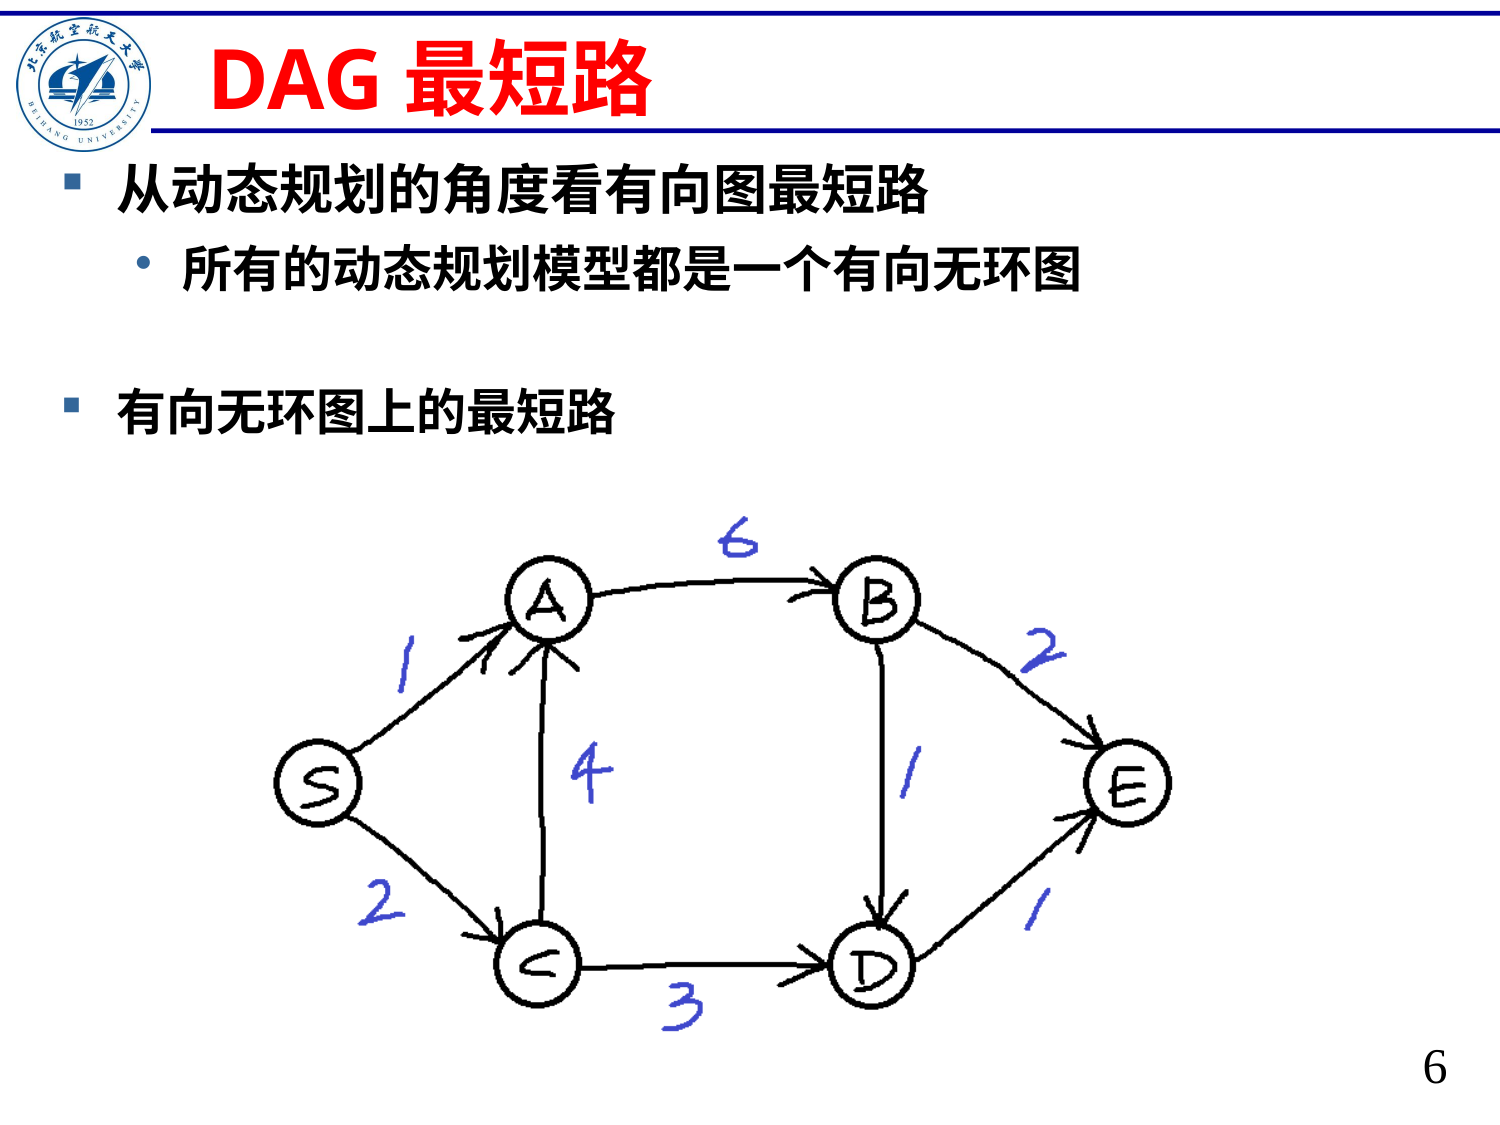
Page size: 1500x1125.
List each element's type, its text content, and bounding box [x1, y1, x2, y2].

list 从动态规划的角度看有向图最短路 所有的动态规划模型都是一个有向无环图 有向无环图上的最短路 [45, 155, 1397, 1056]
picture [16, 17, 151, 152]
title DAG最短路 [192, 32, 1415, 120]
picture [261, 509, 1182, 1040]
